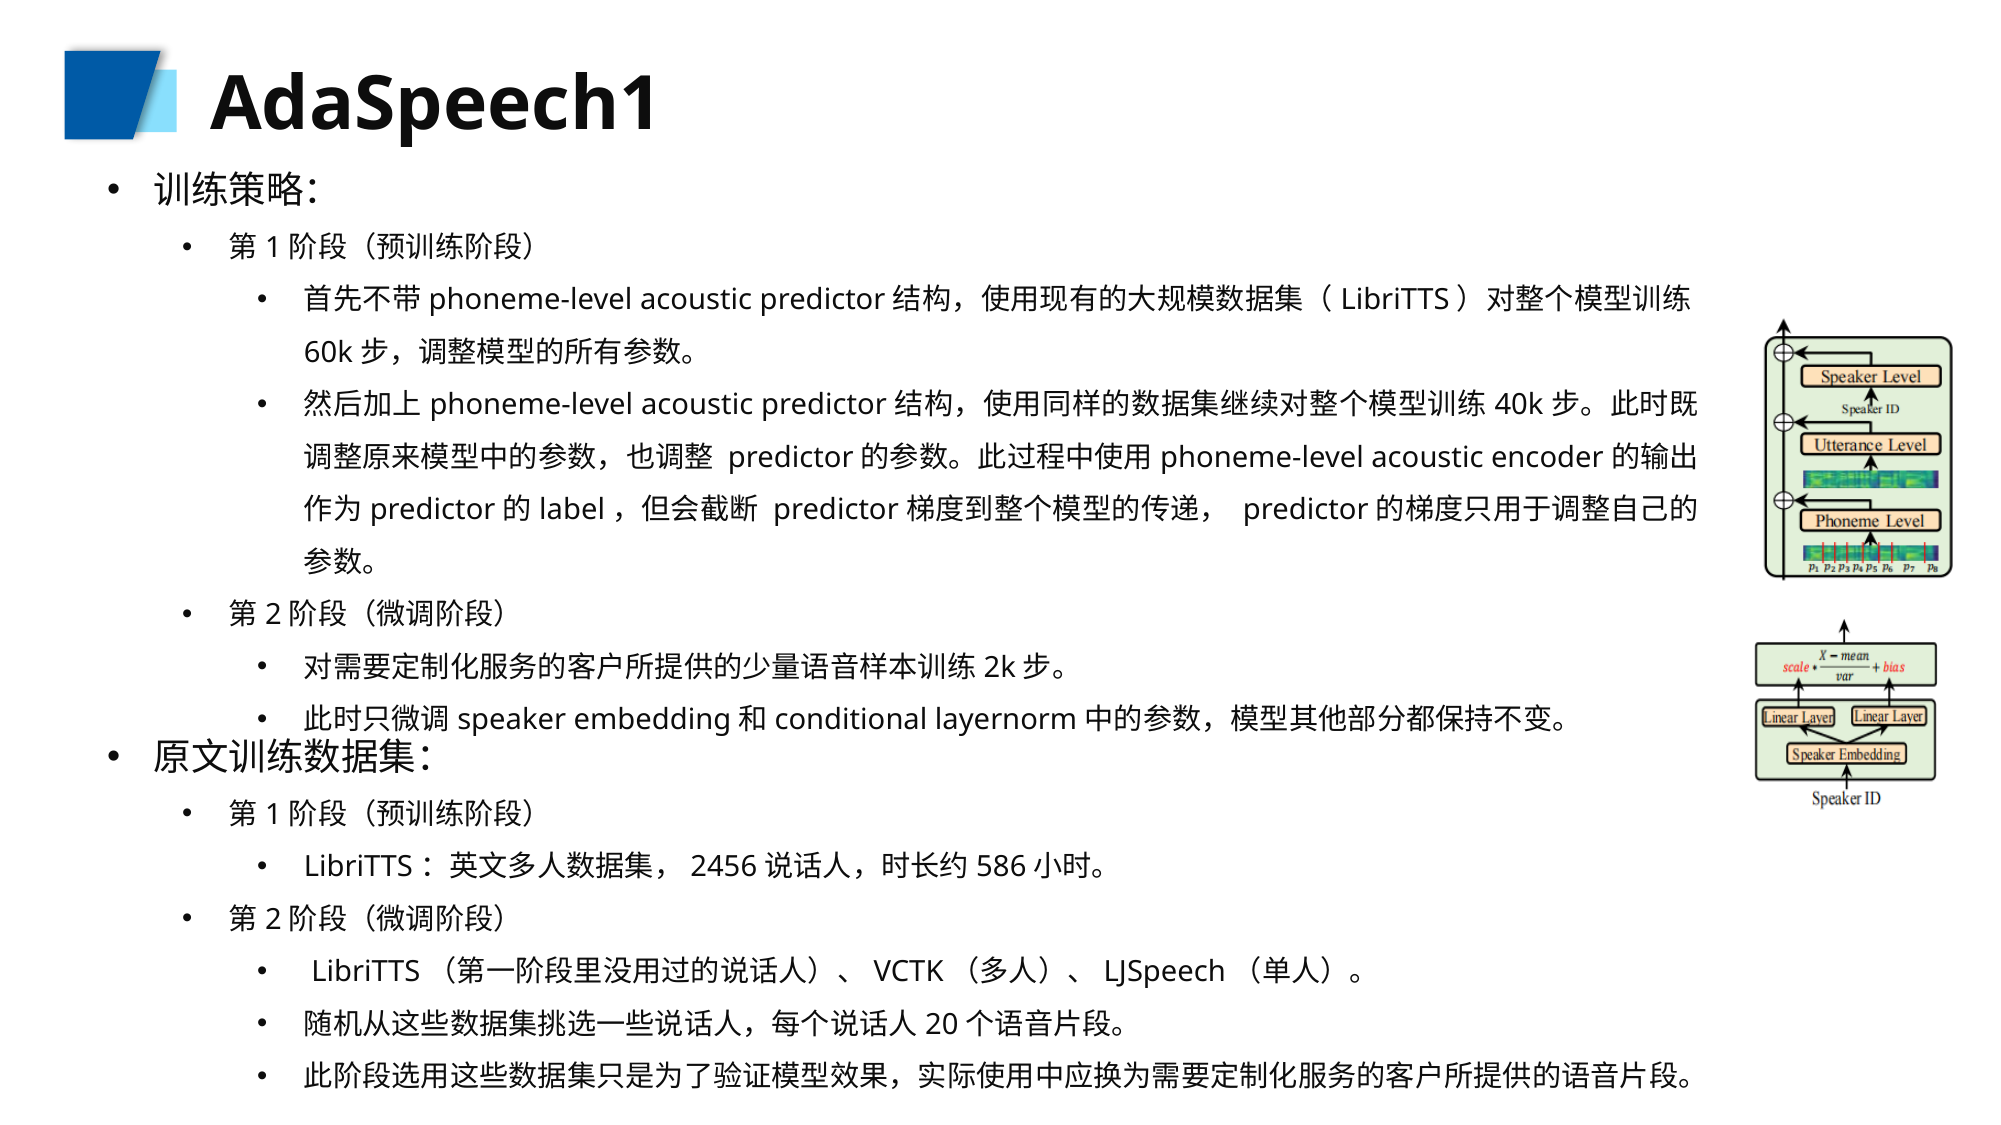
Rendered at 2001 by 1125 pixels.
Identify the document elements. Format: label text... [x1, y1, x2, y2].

text_box AdaSpeech1 [195, 47, 678, 136]
text_box 原文训练数据集： 第1阶段（预训练阶段） LibriTTS：英文多人数据集，2456说话人，时长约586小时。 第2阶段（微调阶段） LibriTTS（第一阶段里没用过的说话人）、VCTK（多人）、LJSpeech（单人）。 随机从这些数据集挑选一些说话人，每个说话人20个语音片段。 此阶段选用这些数据集只是为了验证模型效果，实际使用中应换为需要定制化服务的客户所提供的语音片段。 [92, 702, 1805, 1125]
picture [1712, 595, 1984, 817]
text_box 训练策略： 第1阶段（预训练阶段） 首先不带phoneme-level acoustic predictor结构，使用现有的大规模数据集（LibriTTS）对整个模型训练60k步，调整模型的所有参数。 然后加上phoneme-level acoustic predictor结构，使用同样的数据集继续对整个模型训练40k步。此时既调整原来模型中的参数，也调整 predictor的参数。此过程中使用phoneme-level acoustic encoder的输出作为predictor的label，但会截断 predictor梯度到整个模型的传递， predictor的梯度只用于调整自己的参数。 第2阶段（微调阶段） 对需要定制化服务的客户所提供的少量语音样本训练2k步。 此时只微调speaker embedding和conditional layernorm中的参数，模型其他部分都保持不变。 [92, 136, 1714, 702]
picture [1744, 301, 1976, 584]
